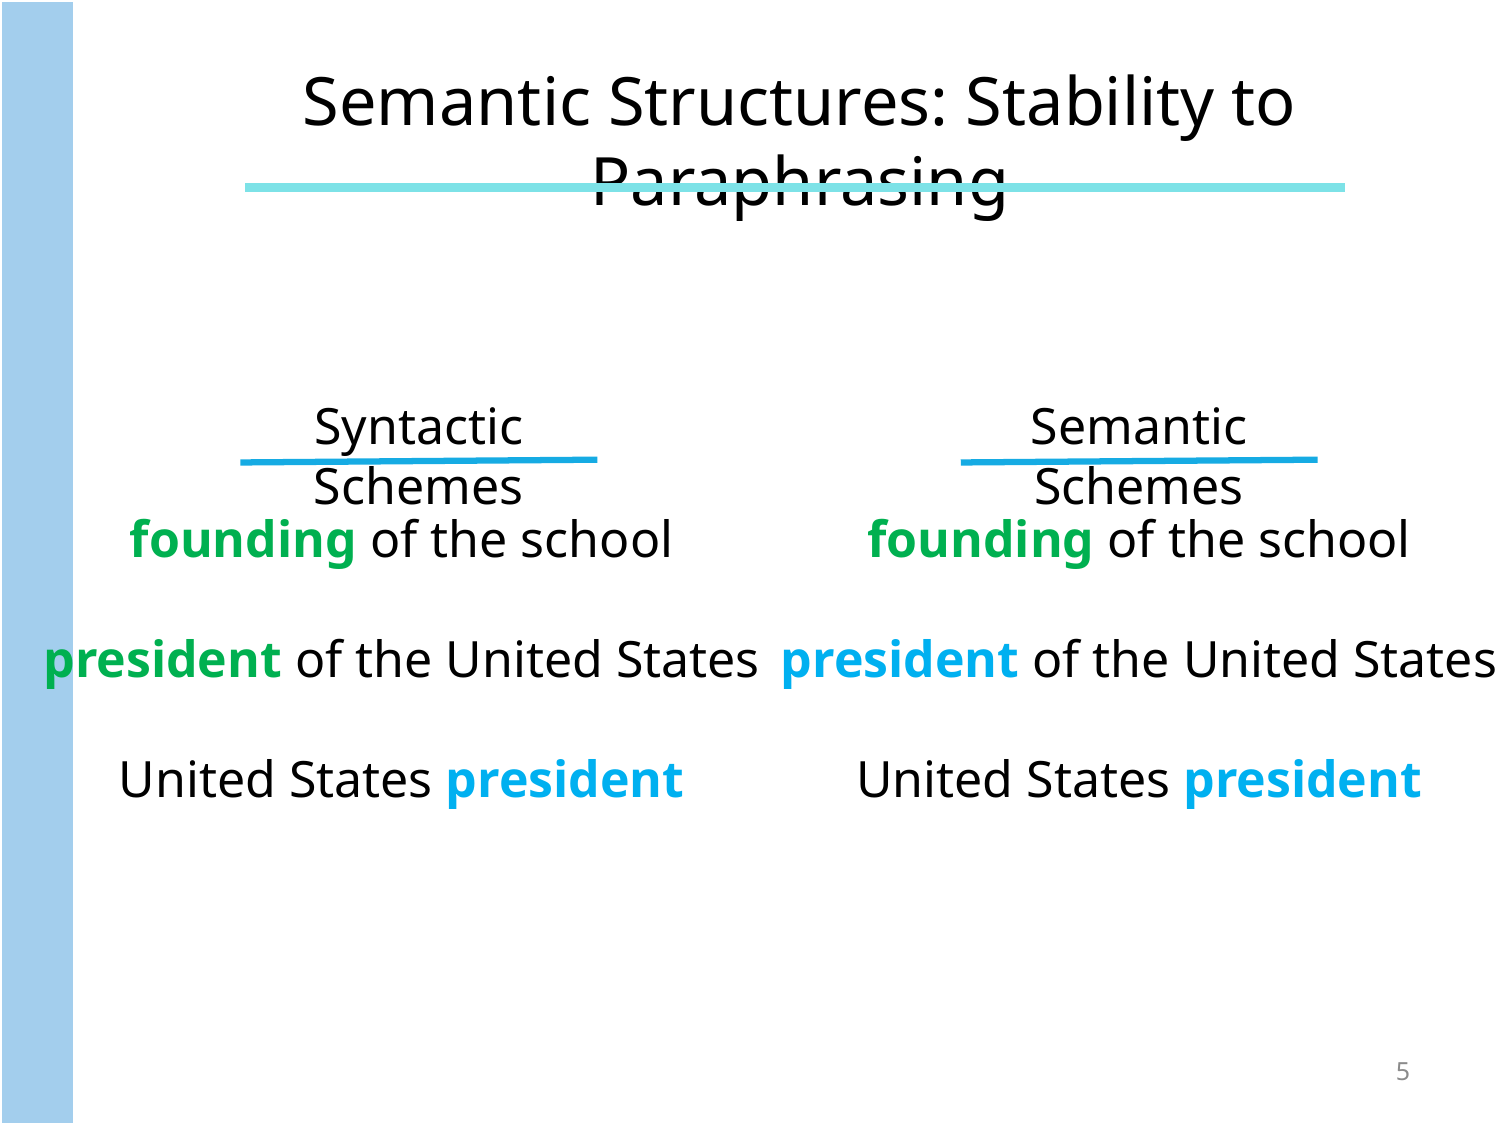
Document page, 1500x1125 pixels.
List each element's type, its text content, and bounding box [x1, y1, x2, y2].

title Semantic Structures: Stability to Paraphrasing [125, 45, 1475, 233]
text_box Semantic Schemes [920, 387, 1358, 523]
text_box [240, 459, 598, 463]
text_box founding of the school president of the United States United States president [637, 499, 1500, 815]
text_box Syntactic Schemes [200, 387, 638, 523]
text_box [960, 459, 1318, 463]
text_box founding of the school president of the United States United States president [0, 499, 637, 815]
slide_number 5 [1074, 1042, 1425, 1103]
